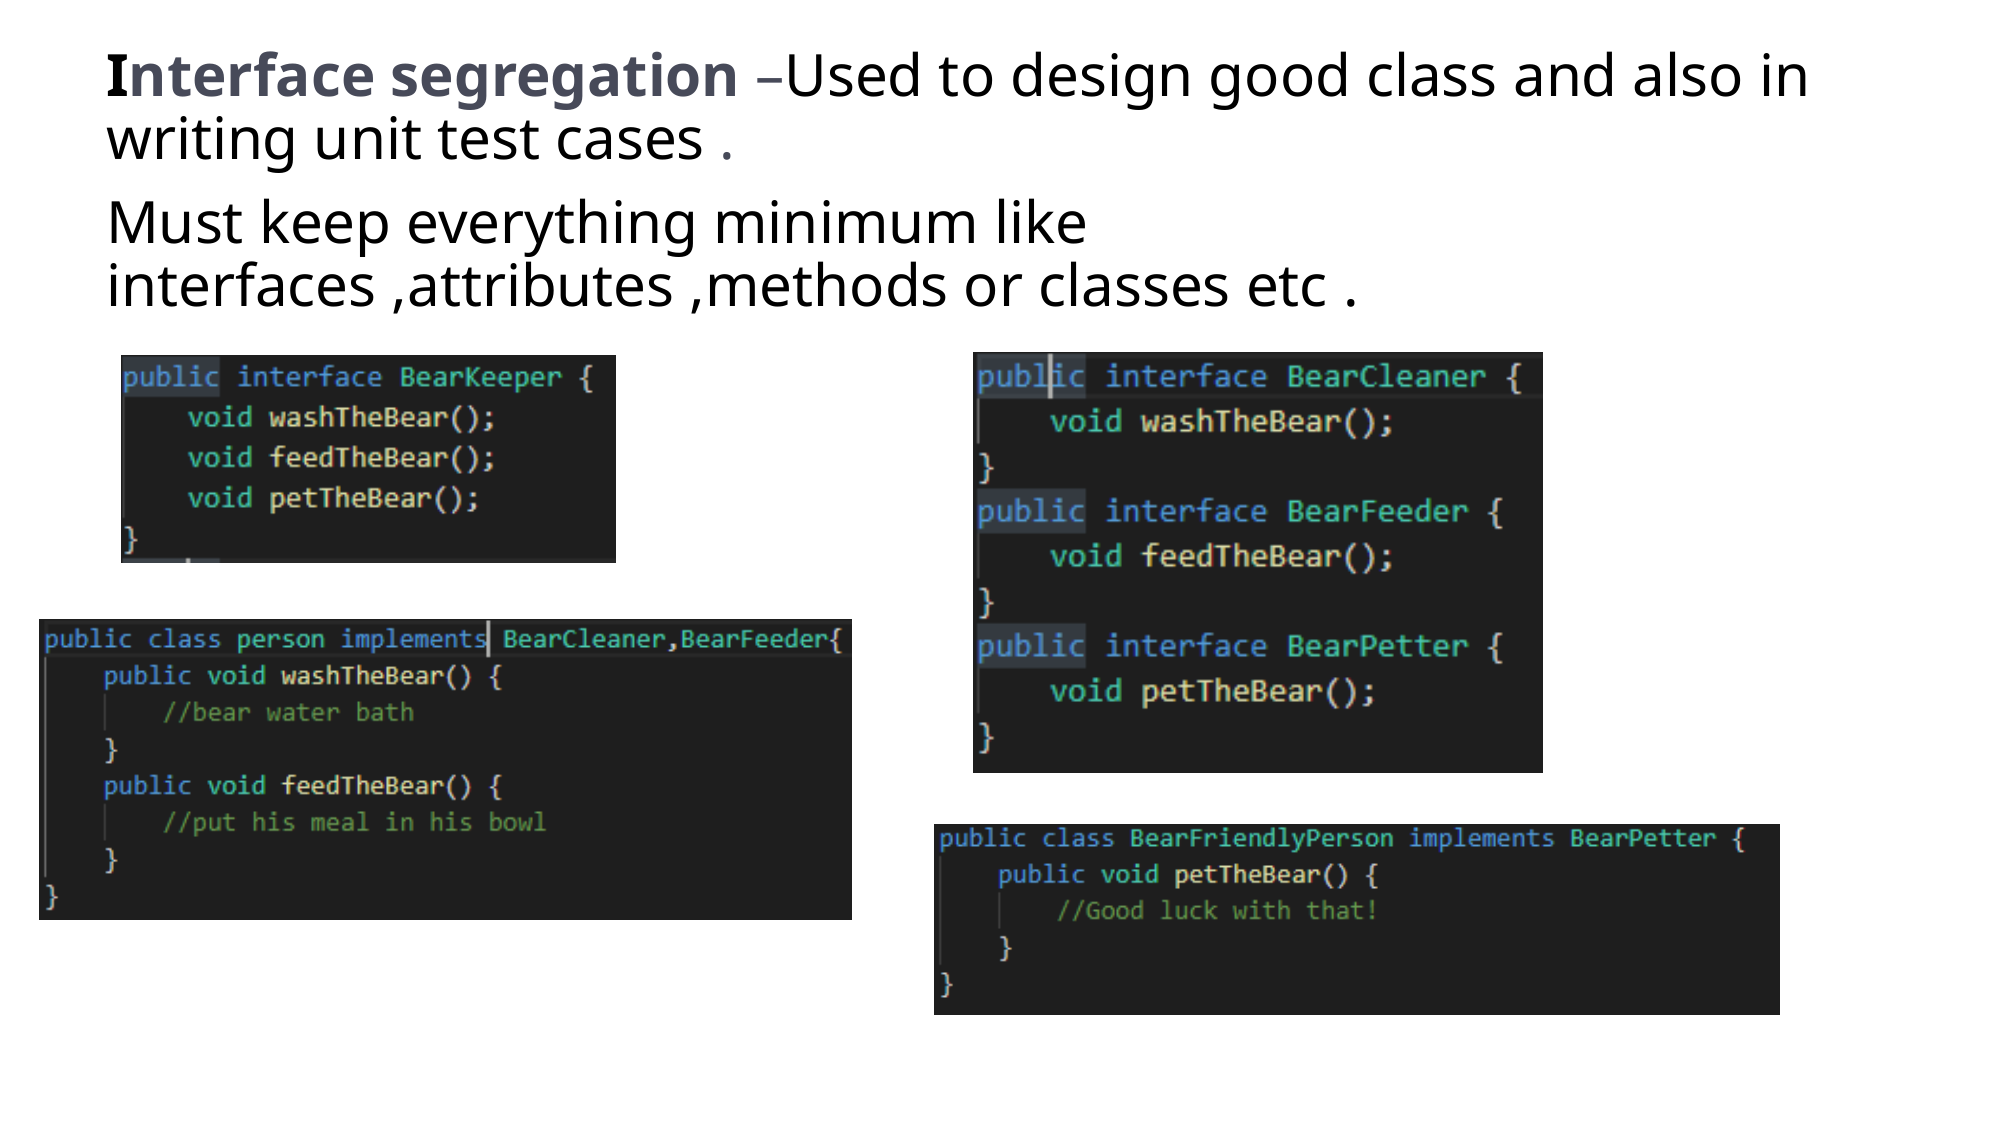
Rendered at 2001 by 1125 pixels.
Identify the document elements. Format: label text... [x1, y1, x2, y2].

list Interface segregation –Used to design good class and also in writing unit test cases . Must keep everything minimum like interfaces ,attributes ,methods or classes etc . [91, 39, 1863, 1014]
picture [973, 352, 1543, 773]
picture [934, 824, 1780, 1015]
picture [121, 355, 616, 563]
picture [39, 619, 852, 920]
